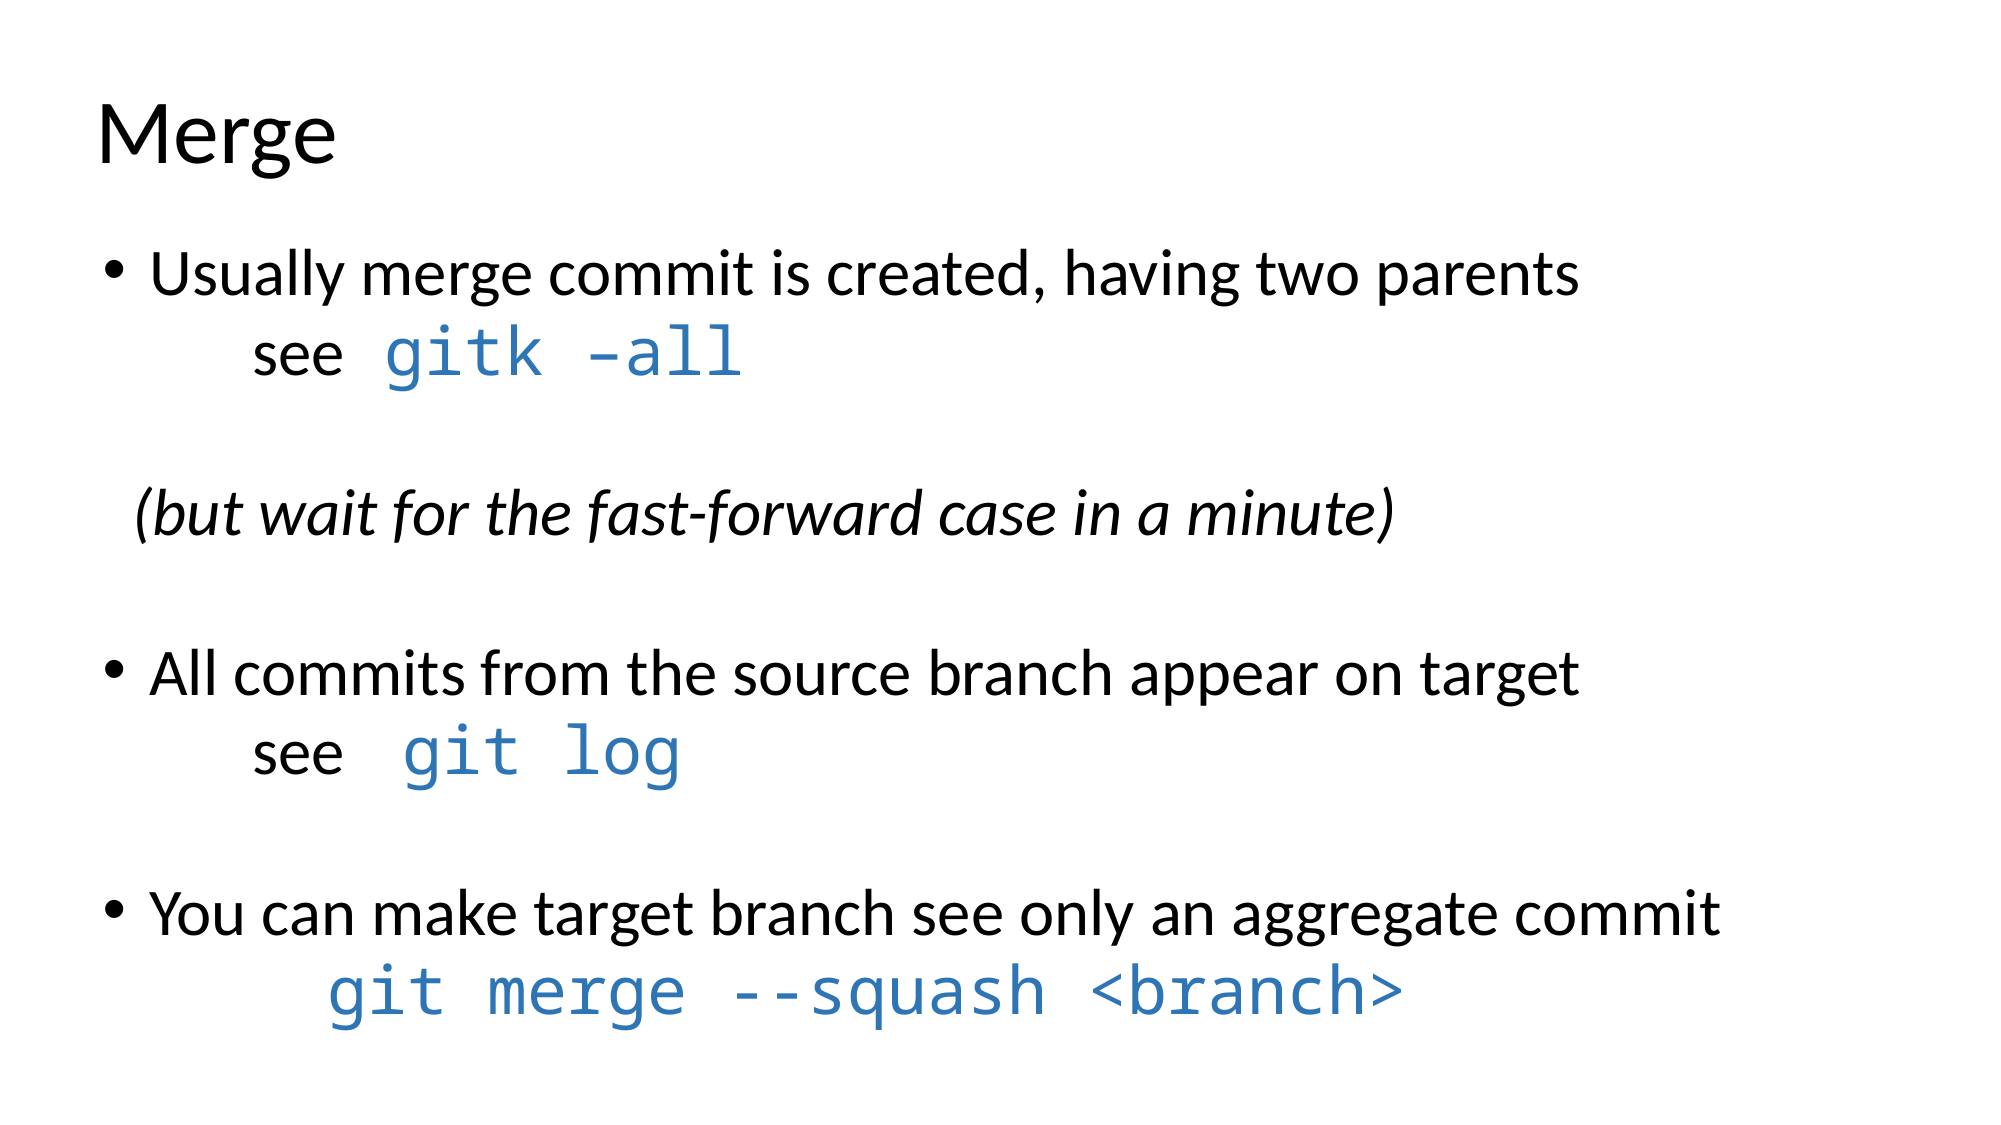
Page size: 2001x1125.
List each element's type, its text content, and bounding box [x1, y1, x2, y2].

text_box Usually merge commit is created, having two parents see gitk –all (but wait for the fast-forward case in a minute) All commits from the source branch appear on target see git log You can make target branch see only an aggregate commit git merge --squash <branch> [87, 221, 1738, 1116]
text_box Merge [80, 64, 354, 190]
